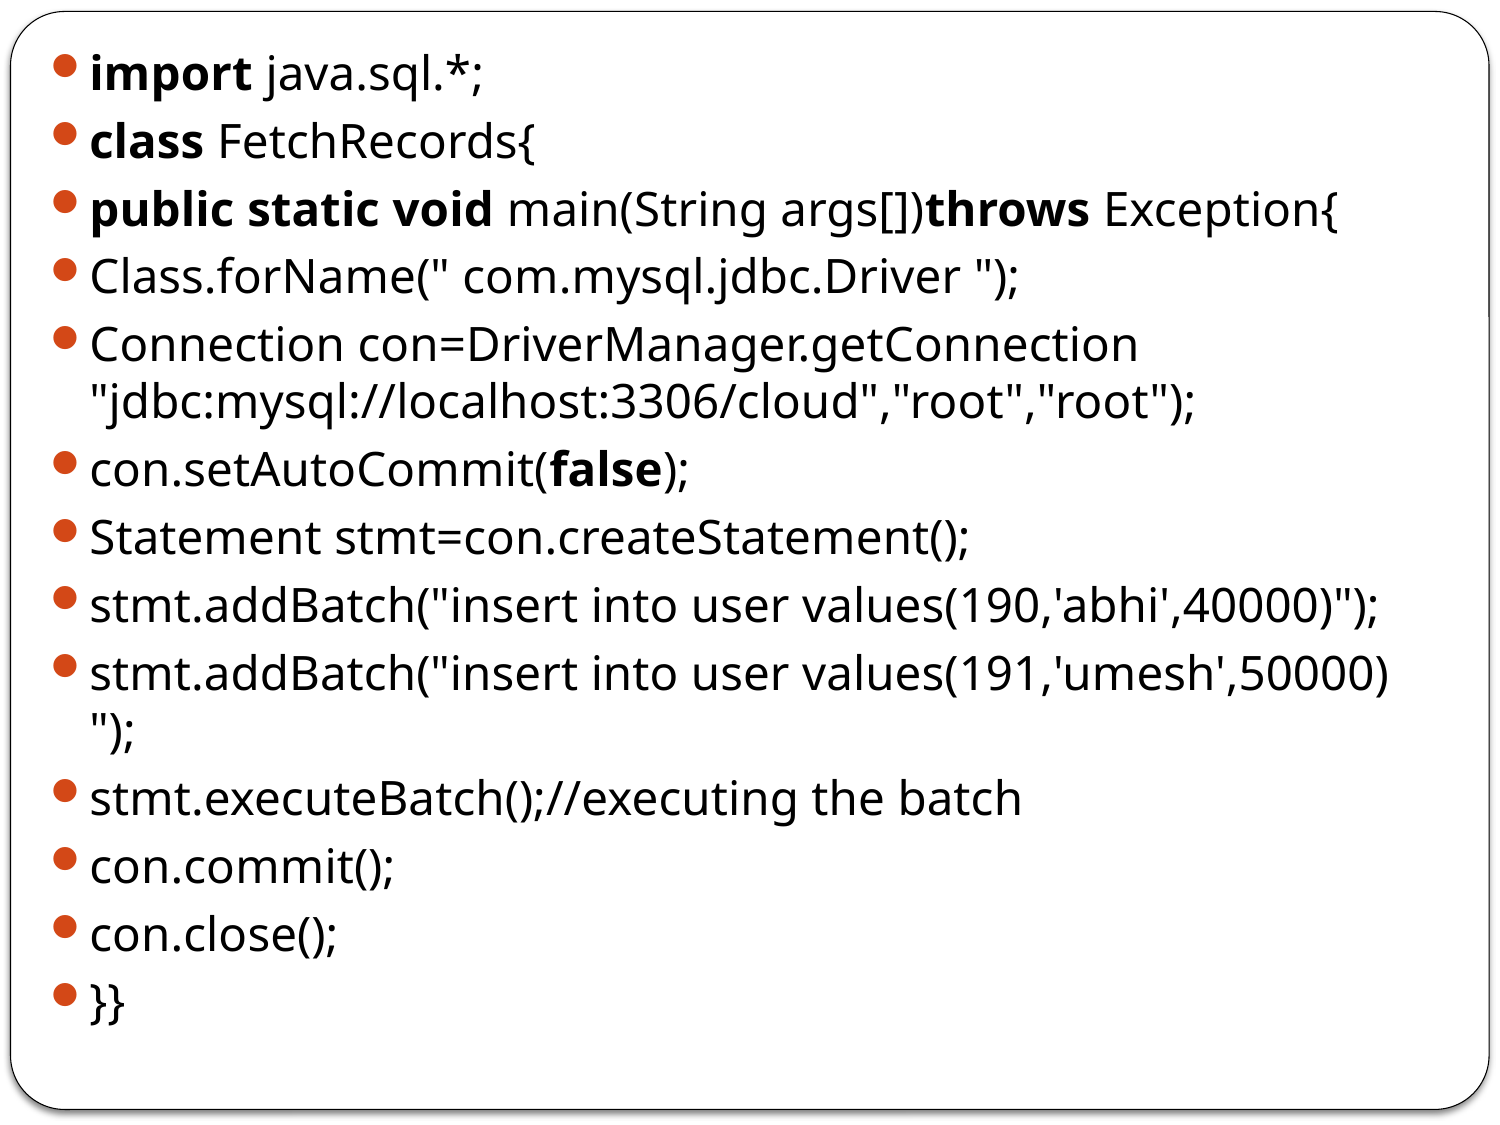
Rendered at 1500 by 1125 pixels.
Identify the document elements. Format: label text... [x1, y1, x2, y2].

list import java.sql.*; class FetchRecords{ public static void main(String args[])throws Exception{ Class.forName(" com.mysql.jdbc.Driver "); Connection con=DriverManager.getConnection "jdbc:mysql://localhost:3306/cloud","root","root"); con.setAutoCommit(false); Statement stmt=con.createStatement(); stmt.addBatch("insert into user values(190,'abhi',40000)"); stmt.addBatch("insert into user values(191,'umesh',50000)"); stmt.executeBatch();//executing the batch con.commit(); con.close(); }} [35, 35, 1425, 1090]
